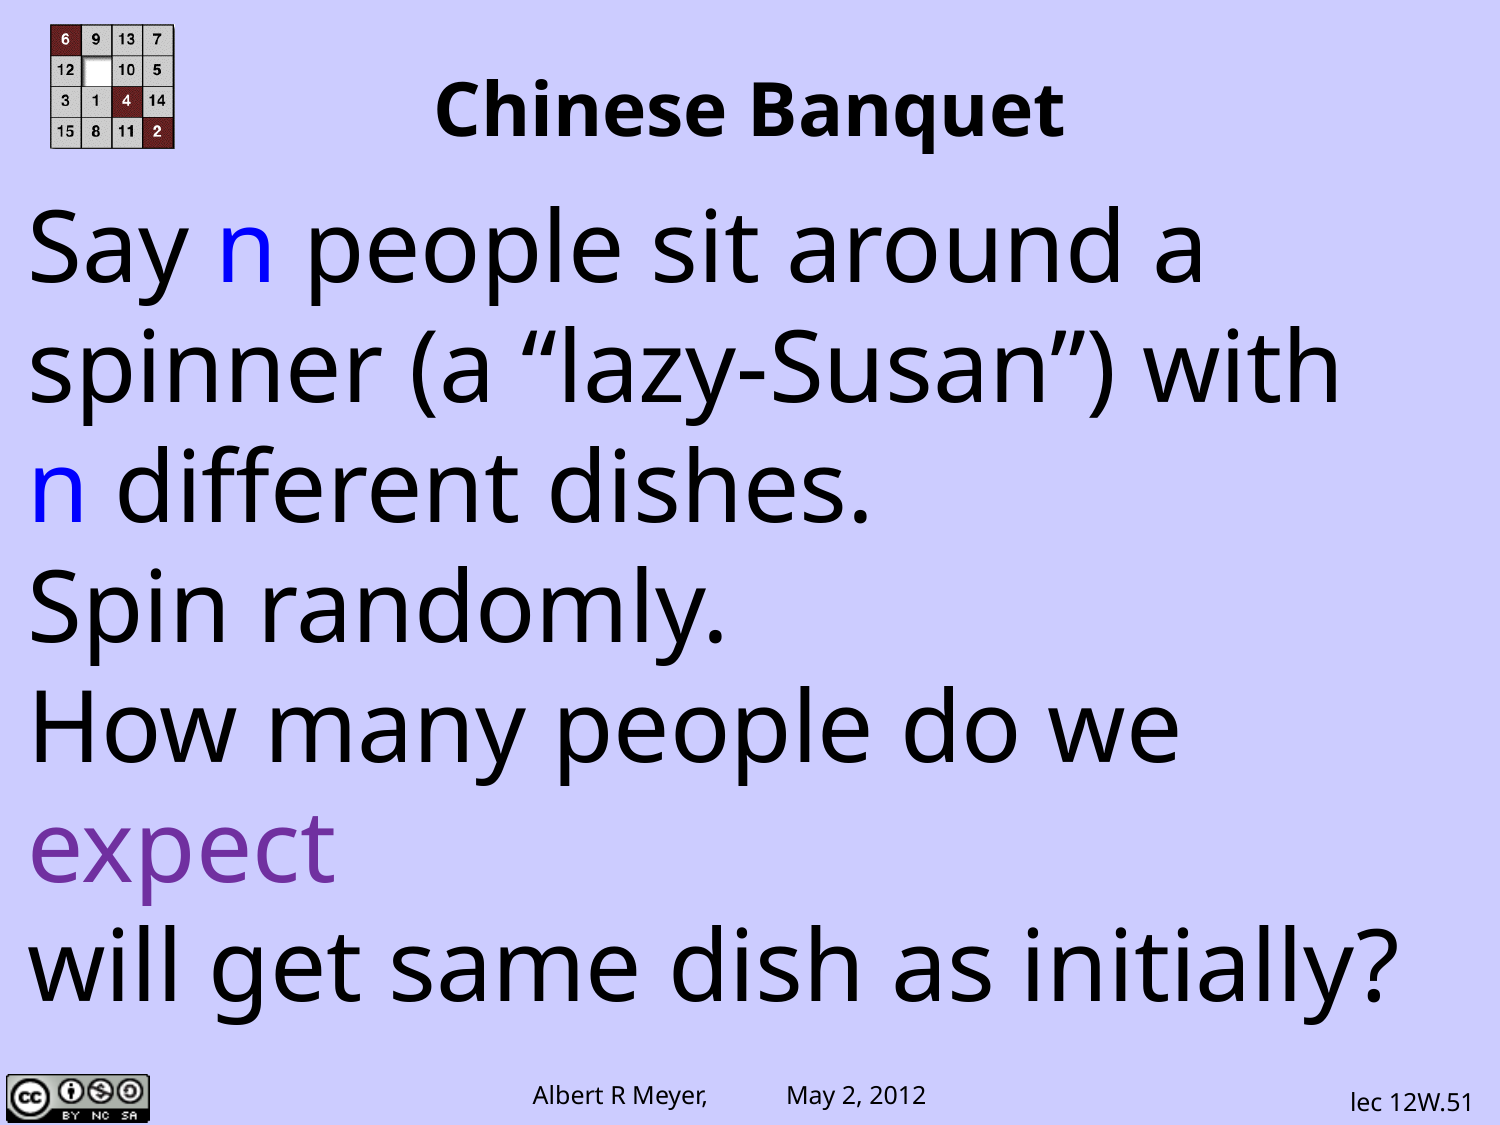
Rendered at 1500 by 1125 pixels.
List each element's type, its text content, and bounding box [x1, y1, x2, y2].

picture [50, 24, 175, 149]
text_box Say n people sit around a spinner (a “lazy-Susan”) with n different dishes. Spin randomly. How many people do we expect will get same dish as initially? [12, 174, 1488, 925]
slide_number lec 12W.51 [1239, 1078, 1491, 1120]
picture [6, 1074, 150, 1123]
title Chinese Banquet [324, 12, 1176, 174]
